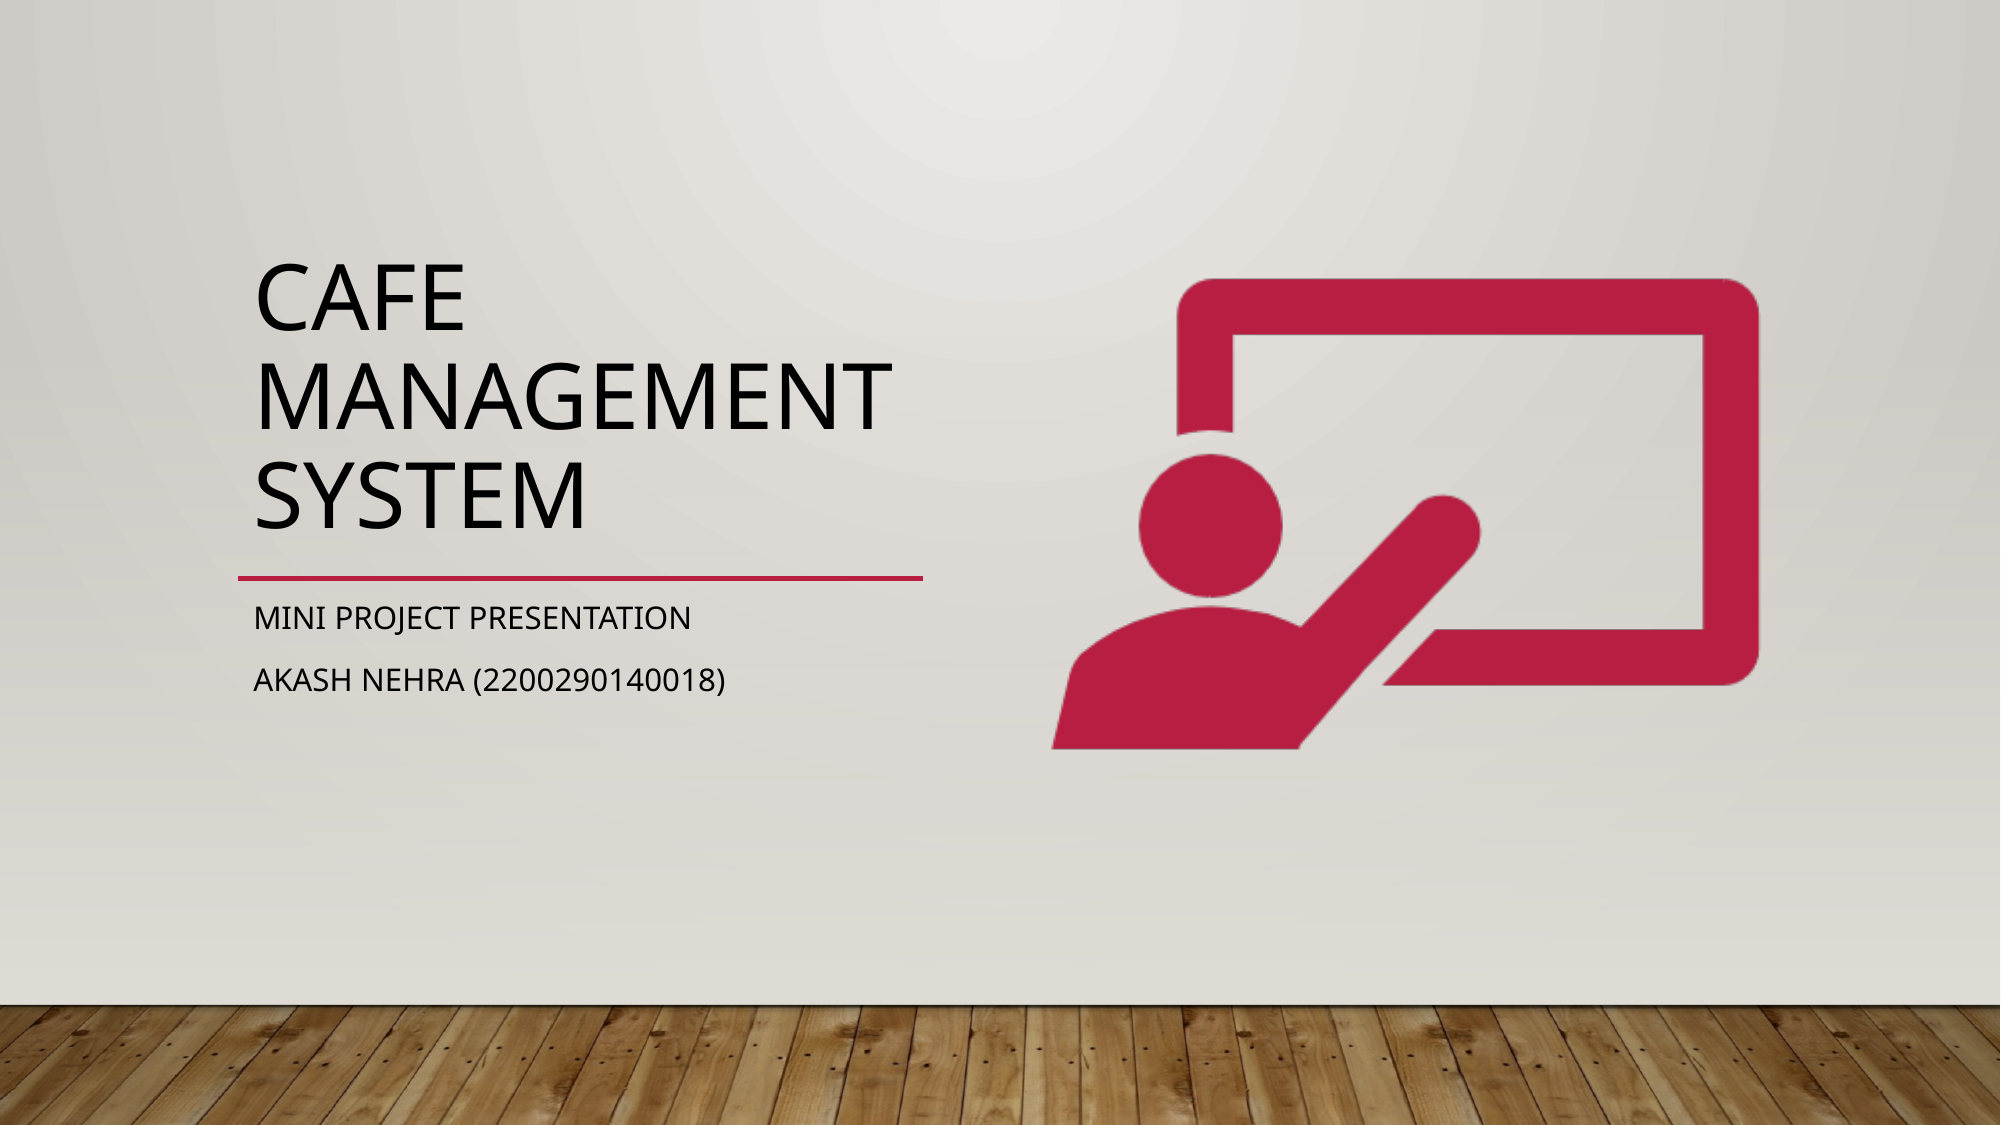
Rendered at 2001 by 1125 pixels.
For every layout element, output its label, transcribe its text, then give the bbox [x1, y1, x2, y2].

subtitle Mini Project Presentation Akash nehra (2200290140018) [238, 581, 923, 844]
text_box [0, 0, 2000, 330]
title Cafe Management System [238, 157, 924, 549]
text_box [0, 330, 2000, 1004]
picture [0, 1006, 2000, 1125]
picture [1024, 131, 1790, 897]
